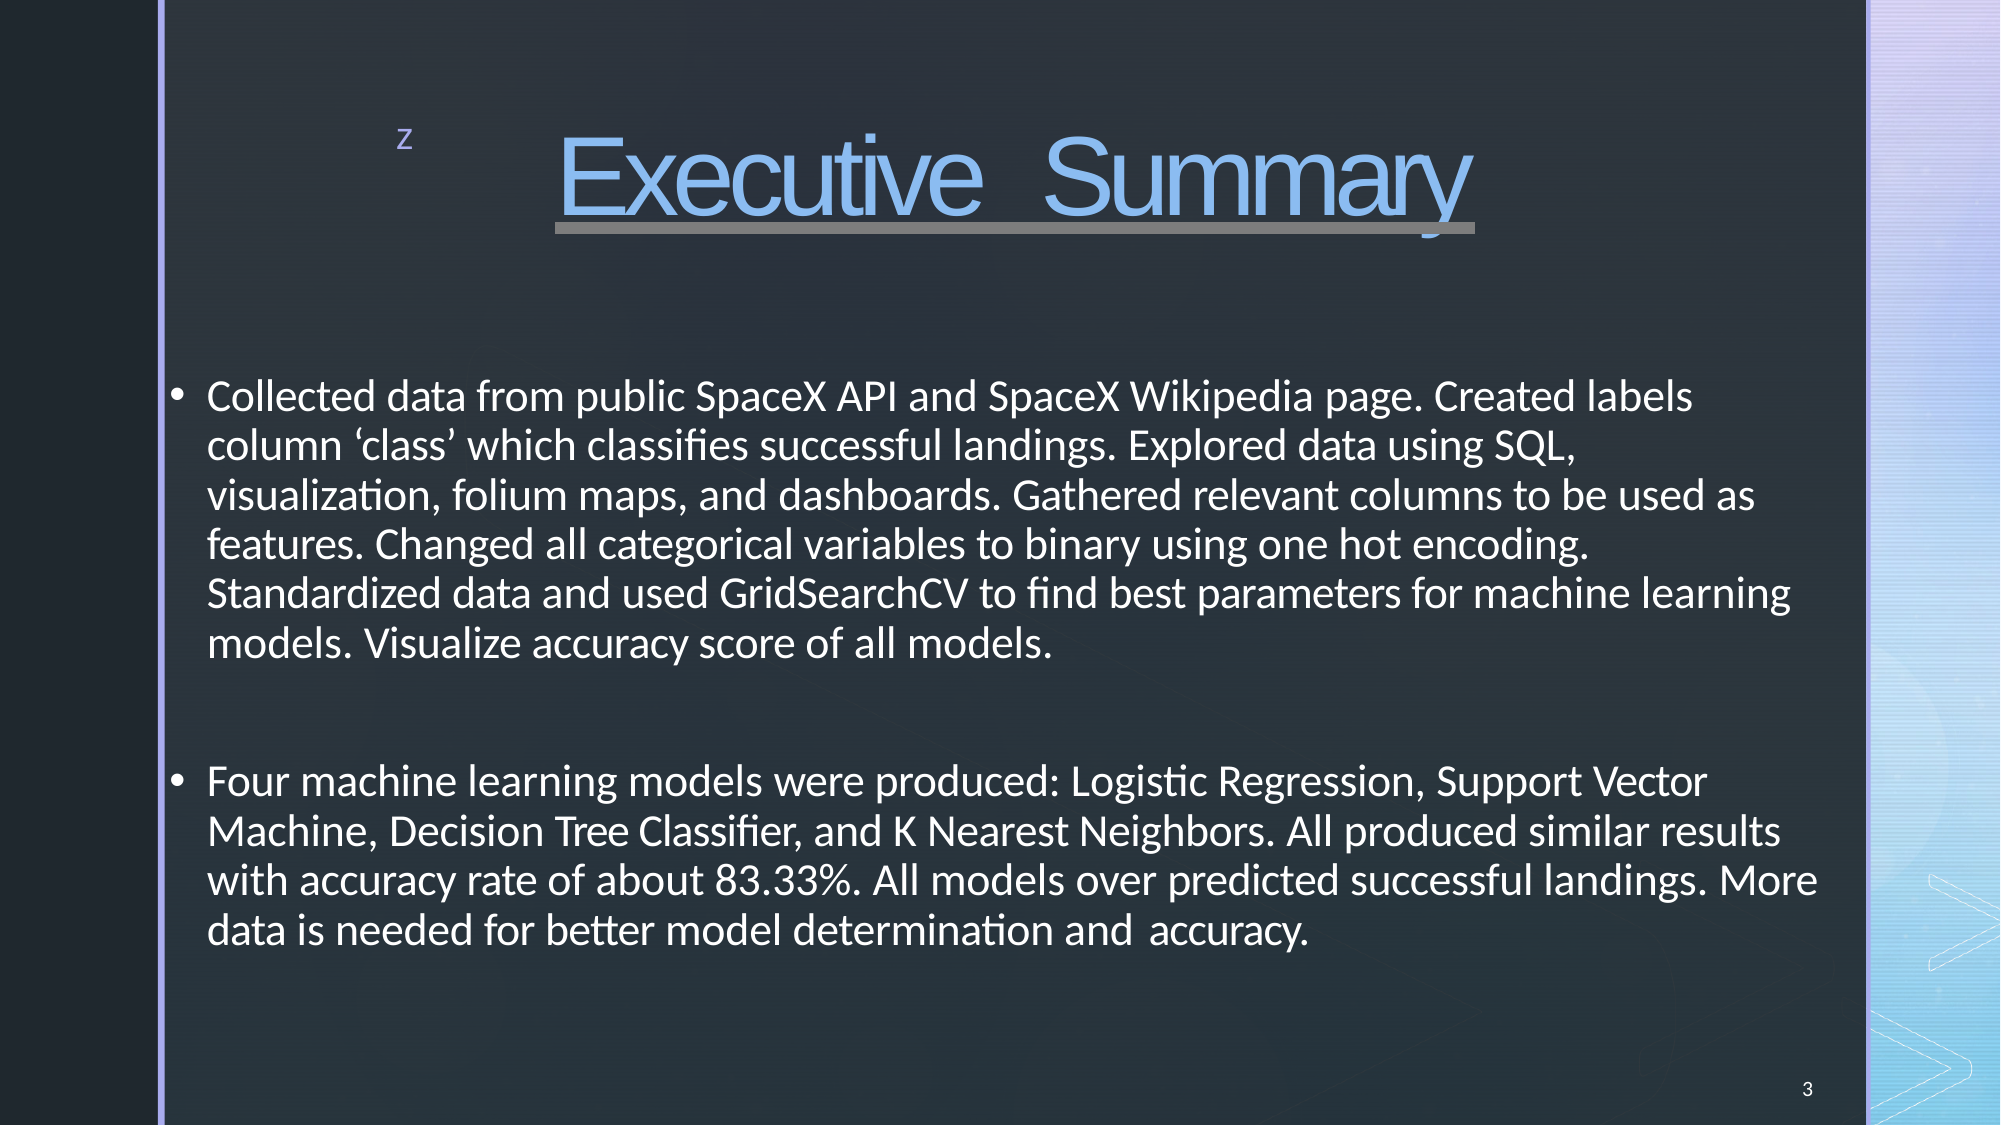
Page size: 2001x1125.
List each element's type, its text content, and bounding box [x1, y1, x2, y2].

picture [1871, 0, 2001, 1125]
text_box Collected data from public SpaceX API and SpaceX Wikipedia page. Created labels column ‘class’ which classifies successful landings. Explored data using SQL, visualization, folium maps, and dashboards. Gathered relevant columns to be used as features. Changed all categorical variables to binary using one hot encoding. Standardized data and used GridSearchCV to find best parameters for machine learning models. Visualize accuracy score of all models. Four machine learning models were produced: Logistic Regression, Support Vector Machine, Decision Tree Classifier, and K Nearest Neighbors. All produced similar results with accuracy rate of about 83.33%. All models over predicted successful landings. More data is needed for better model determination and accuracy. [167, 364, 1835, 956]
text_box 3 [1795, 1077, 1820, 1101]
title Executive Summary [387, 0, 1475, 291]
